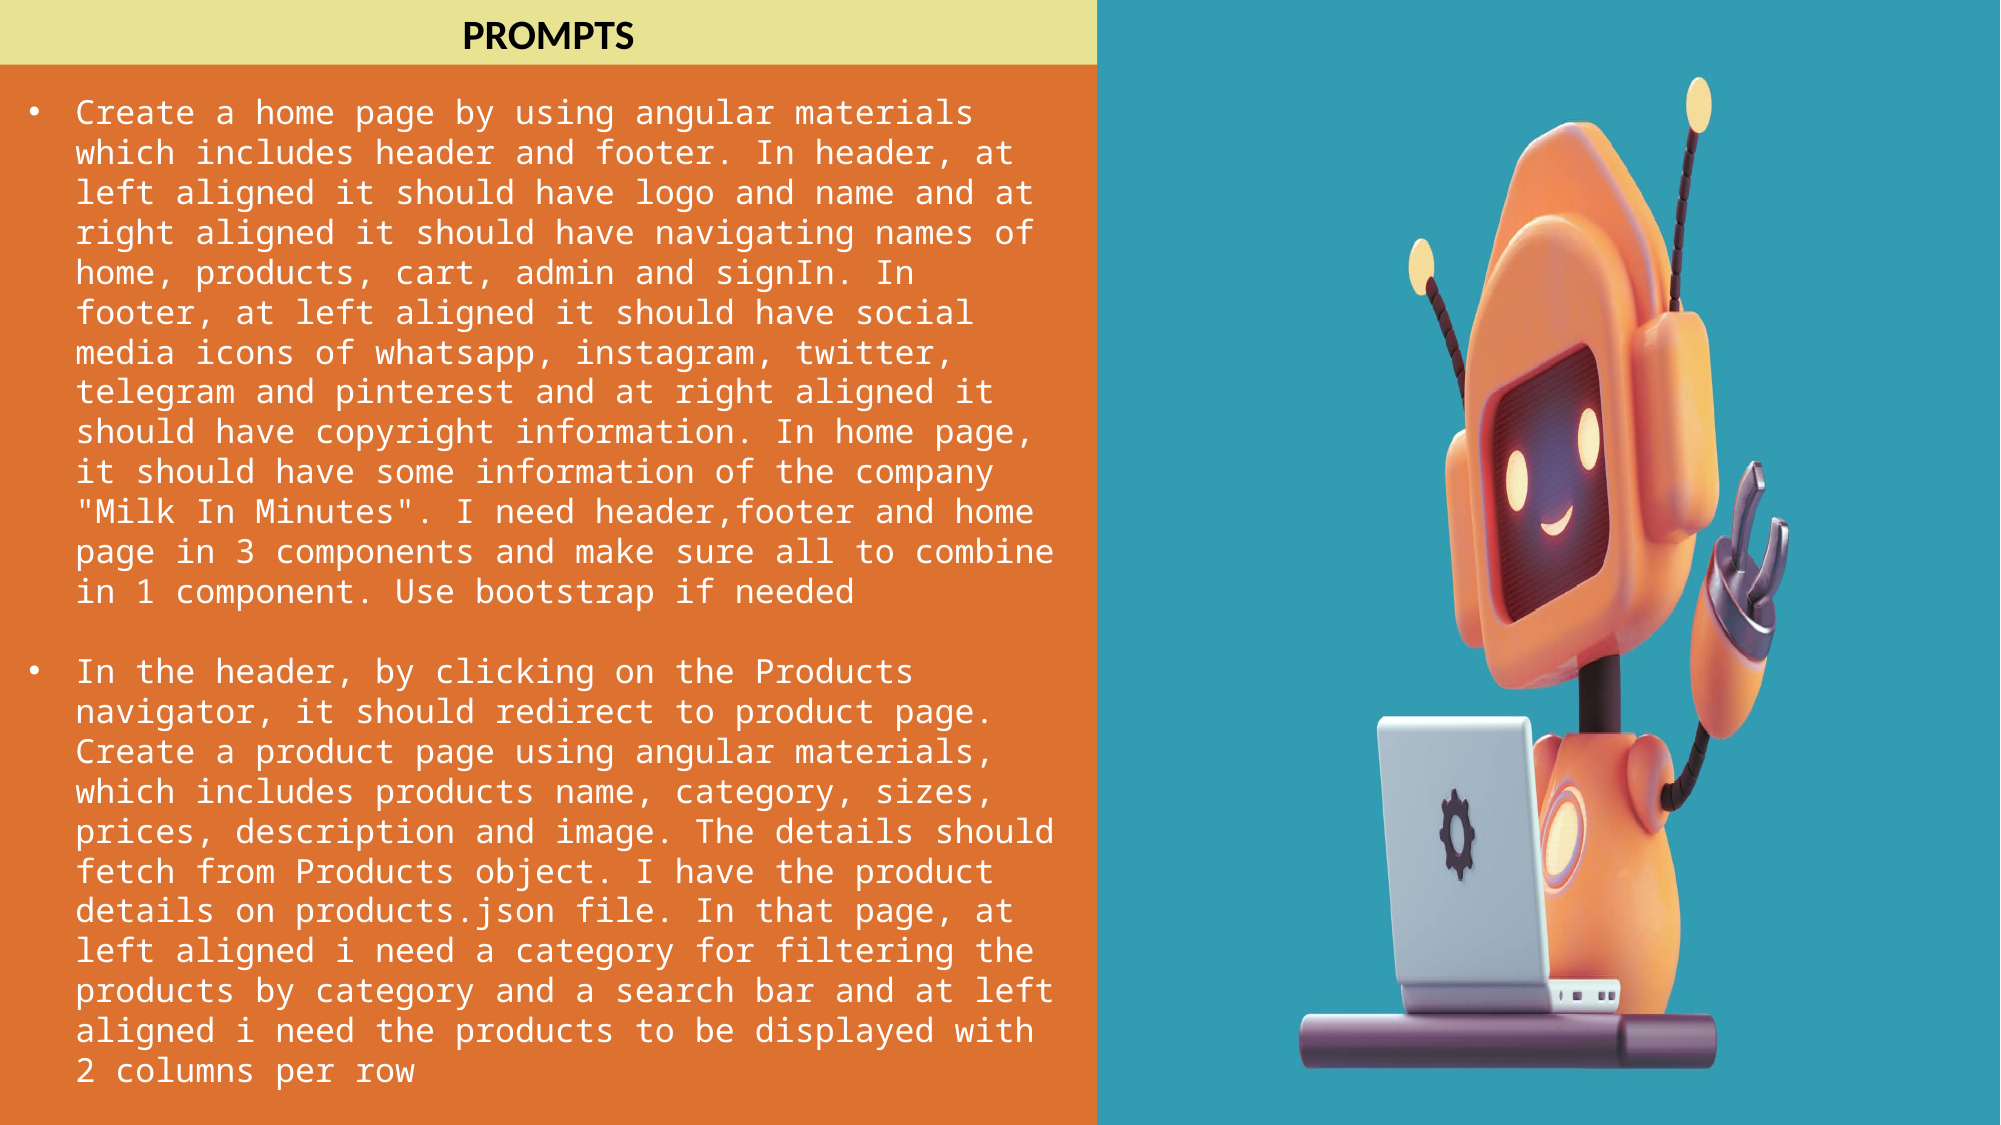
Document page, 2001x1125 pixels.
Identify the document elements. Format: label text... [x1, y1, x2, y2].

text_box PROMPTS [0, 0, 1097, 65]
picture [1097, 0, 2000, 1125]
text_box Create a home page by using angular materials which includes header and footer. In header, at left aligned it should have logo and name and at right aligned it should have navigating names of home, products, cart, admin and signIn. In footer, at left aligned it should have social media icons of whatsapp, instagram, twitter, telegram and pinterest and at right aligned it should have copyright information. In home page, it should have some information of the company "Milk In Minutes". I need header,footer and home page in 3 components and make sure all to combine in 1 component. Use bootstrap if needed In the header, by clicking on the Products navigator, it should redirect to product page. Create a product page using angular materials, which includes products name, category, sizes, prices, description and image. The details should fetch from Products object. I have the product details on products.json file. In that page, at left aligned i need a category for filtering the products by category and a search bar and at left aligned i need the products to be displayed with 2 columns per row [13, 83, 1072, 1125]
